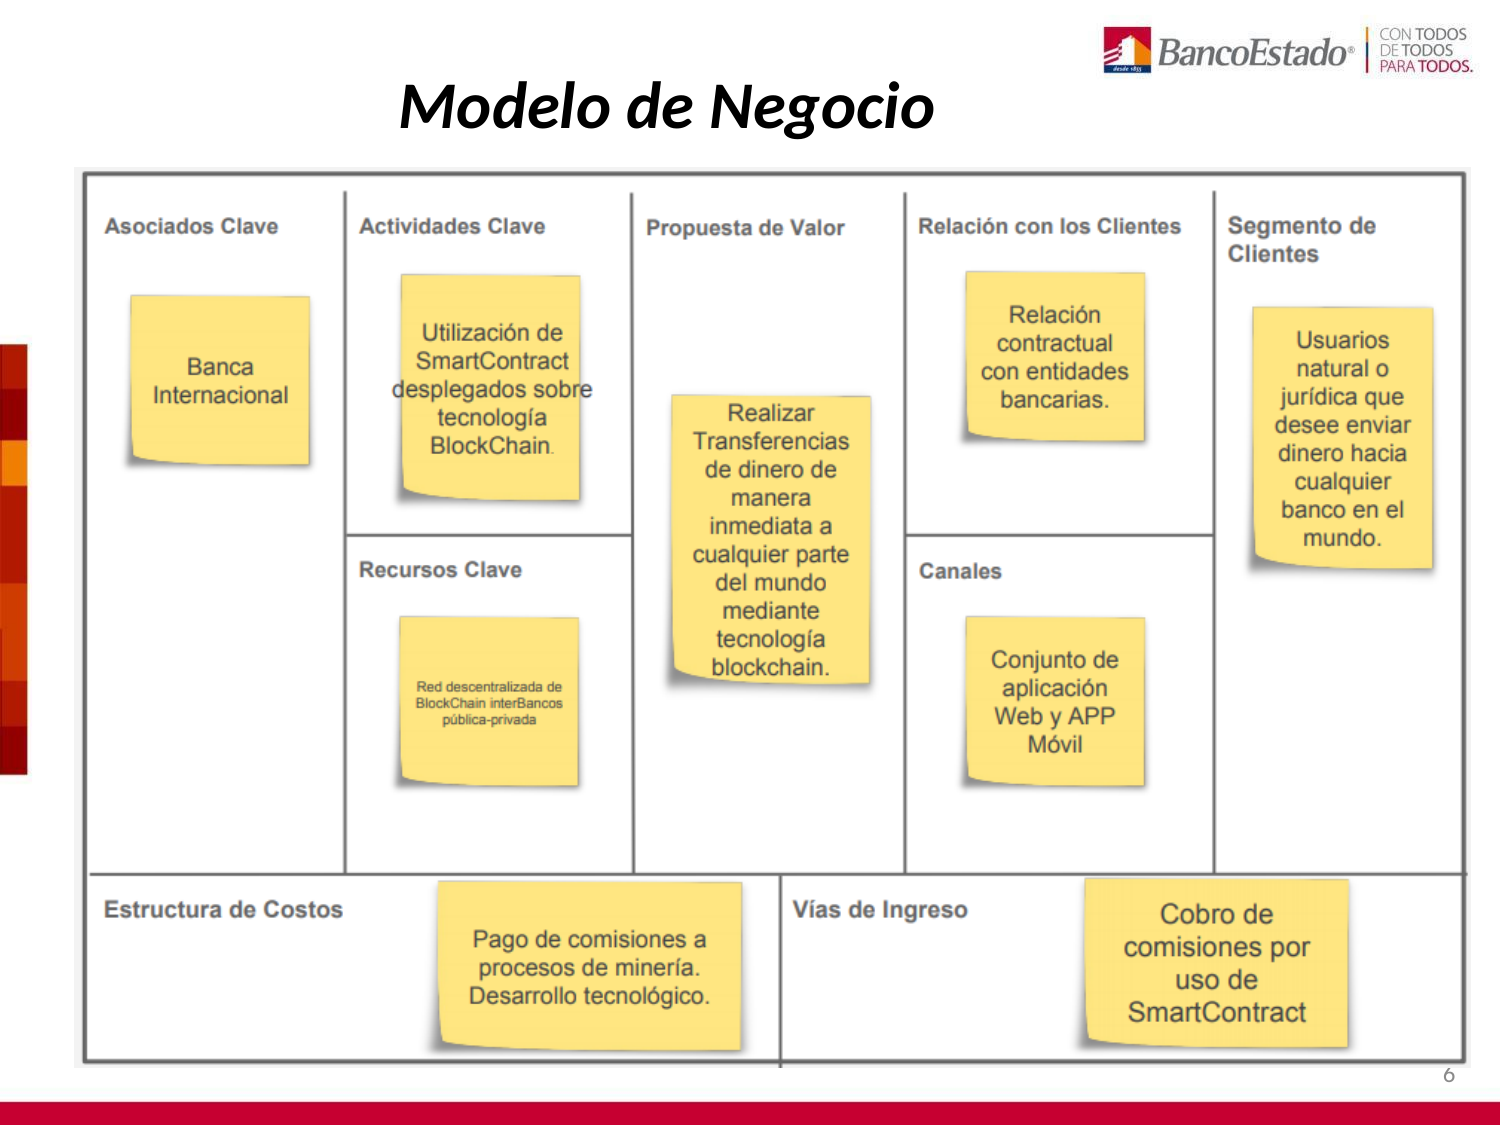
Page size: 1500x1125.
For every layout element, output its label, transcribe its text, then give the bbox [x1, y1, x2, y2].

picture [0, 0, 1500, 1125]
text_box Modelo de Negocio [324, 54, 1010, 150]
slide_number 6 [1120, 1076, 1471, 1103]
